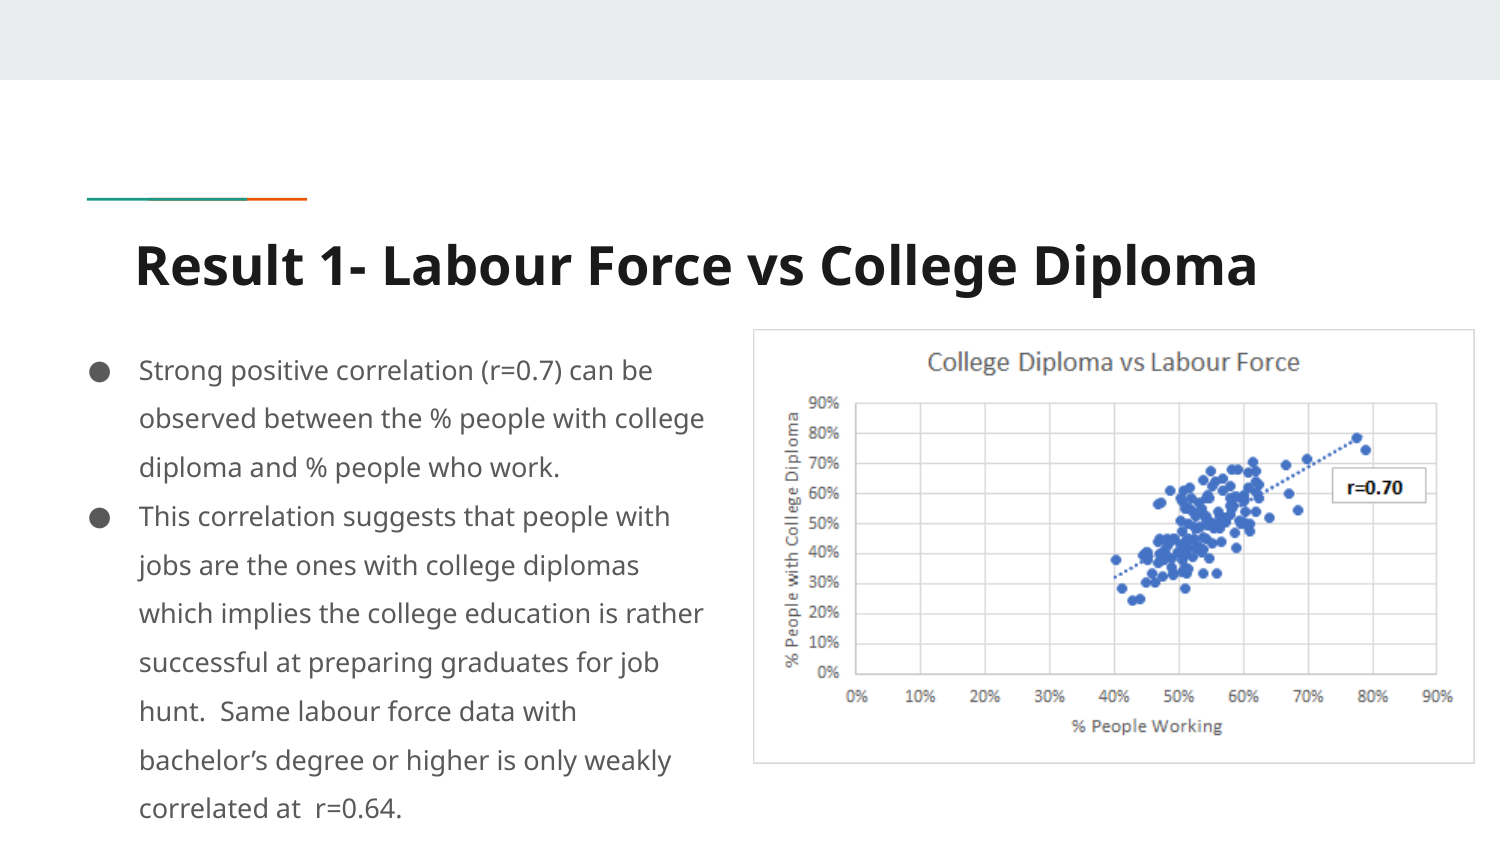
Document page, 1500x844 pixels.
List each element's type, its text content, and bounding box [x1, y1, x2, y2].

picture [753, 328, 1476, 764]
title Result 1- Labour Force vs College Diploma [119, 216, 1381, 305]
list Strong positive correlation (r=0.7) can be observed between the % people with college diploma and % people who work. This correlation suggests that people with jobs are the ones with college diplomas which implies the college education is rather successful at preparing graduates for job hunt. Same labour force data with bachelor’s degree or higher is only weakly correlated at r=0.64. [48, 321, 729, 824]
